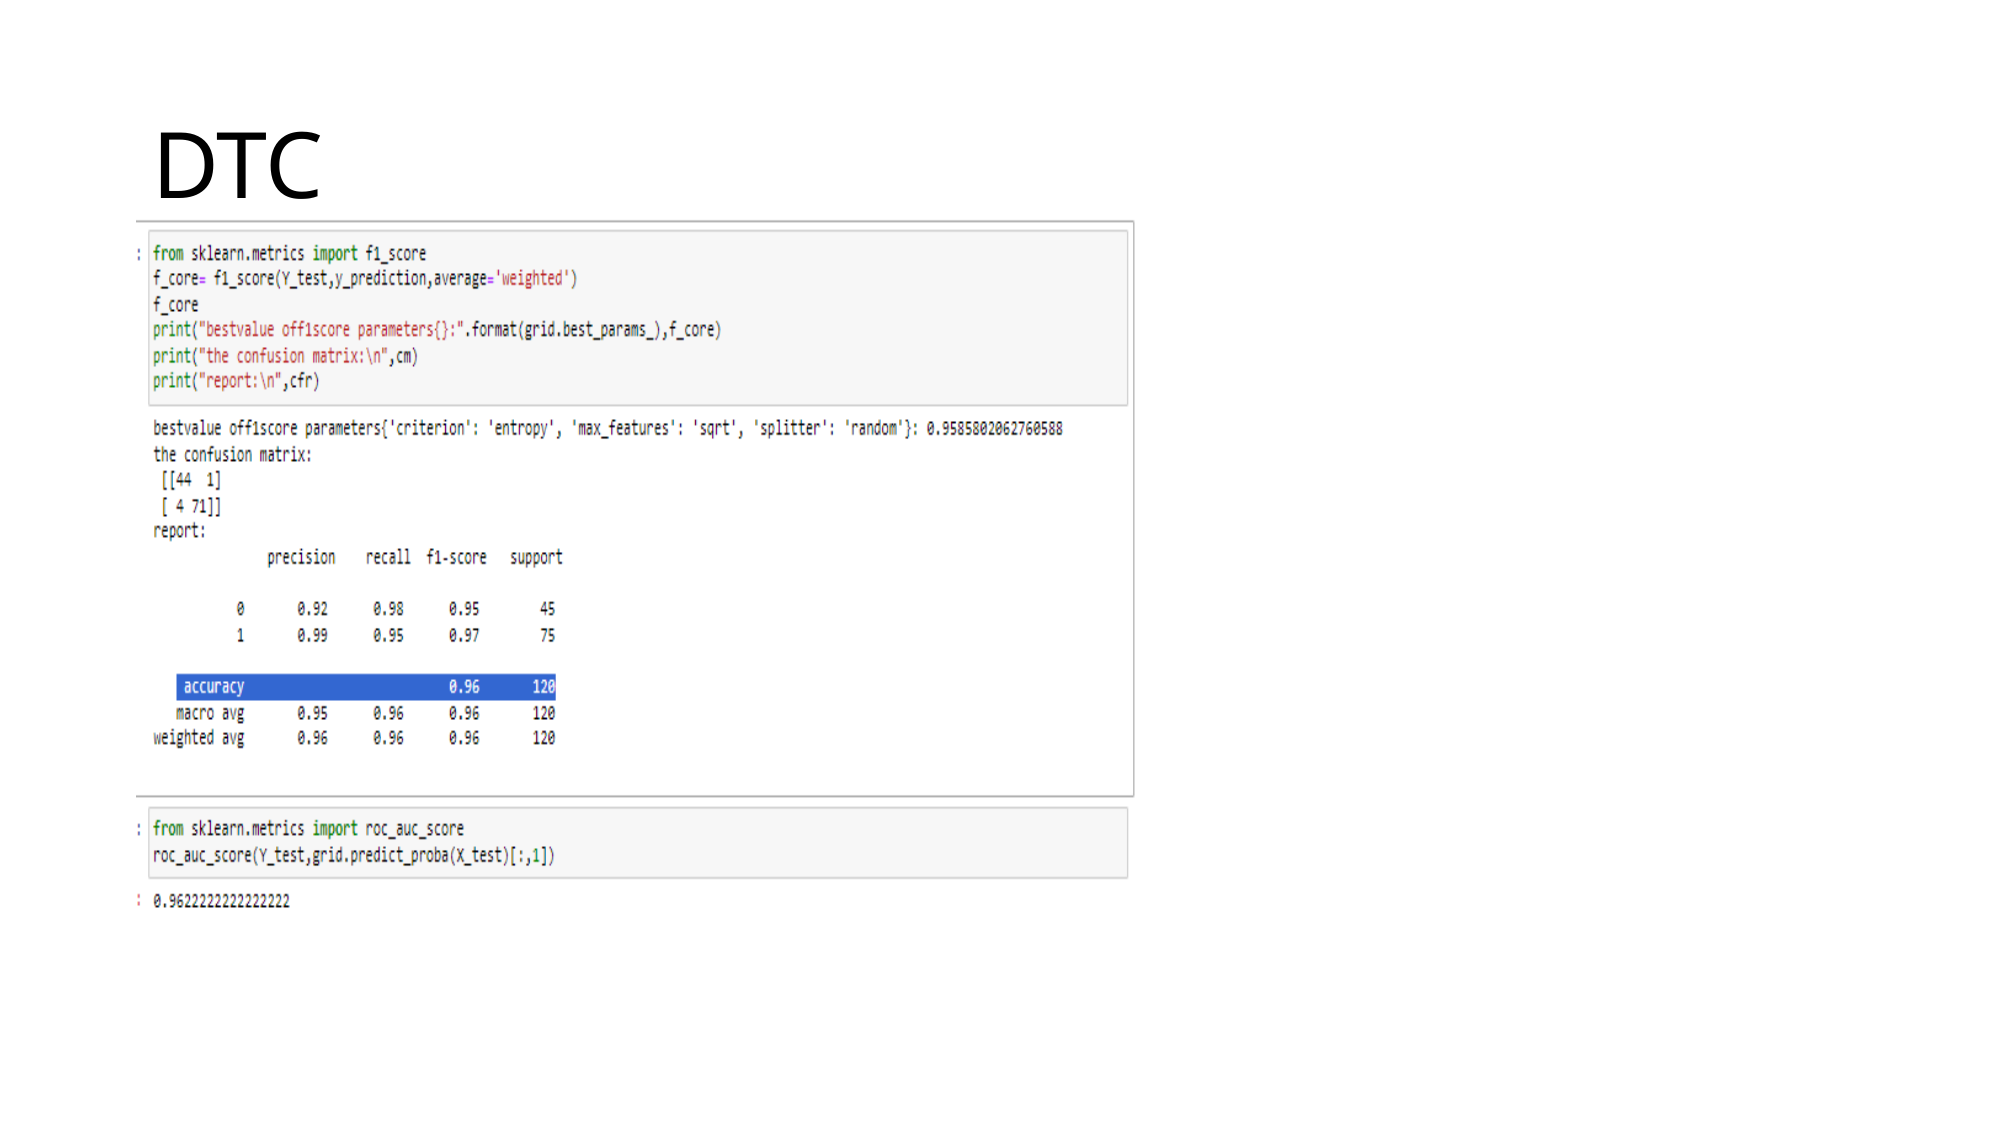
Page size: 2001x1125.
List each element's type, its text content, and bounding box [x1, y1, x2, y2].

title DTC [137, 59, 1863, 278]
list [136, 217, 1138, 924]
